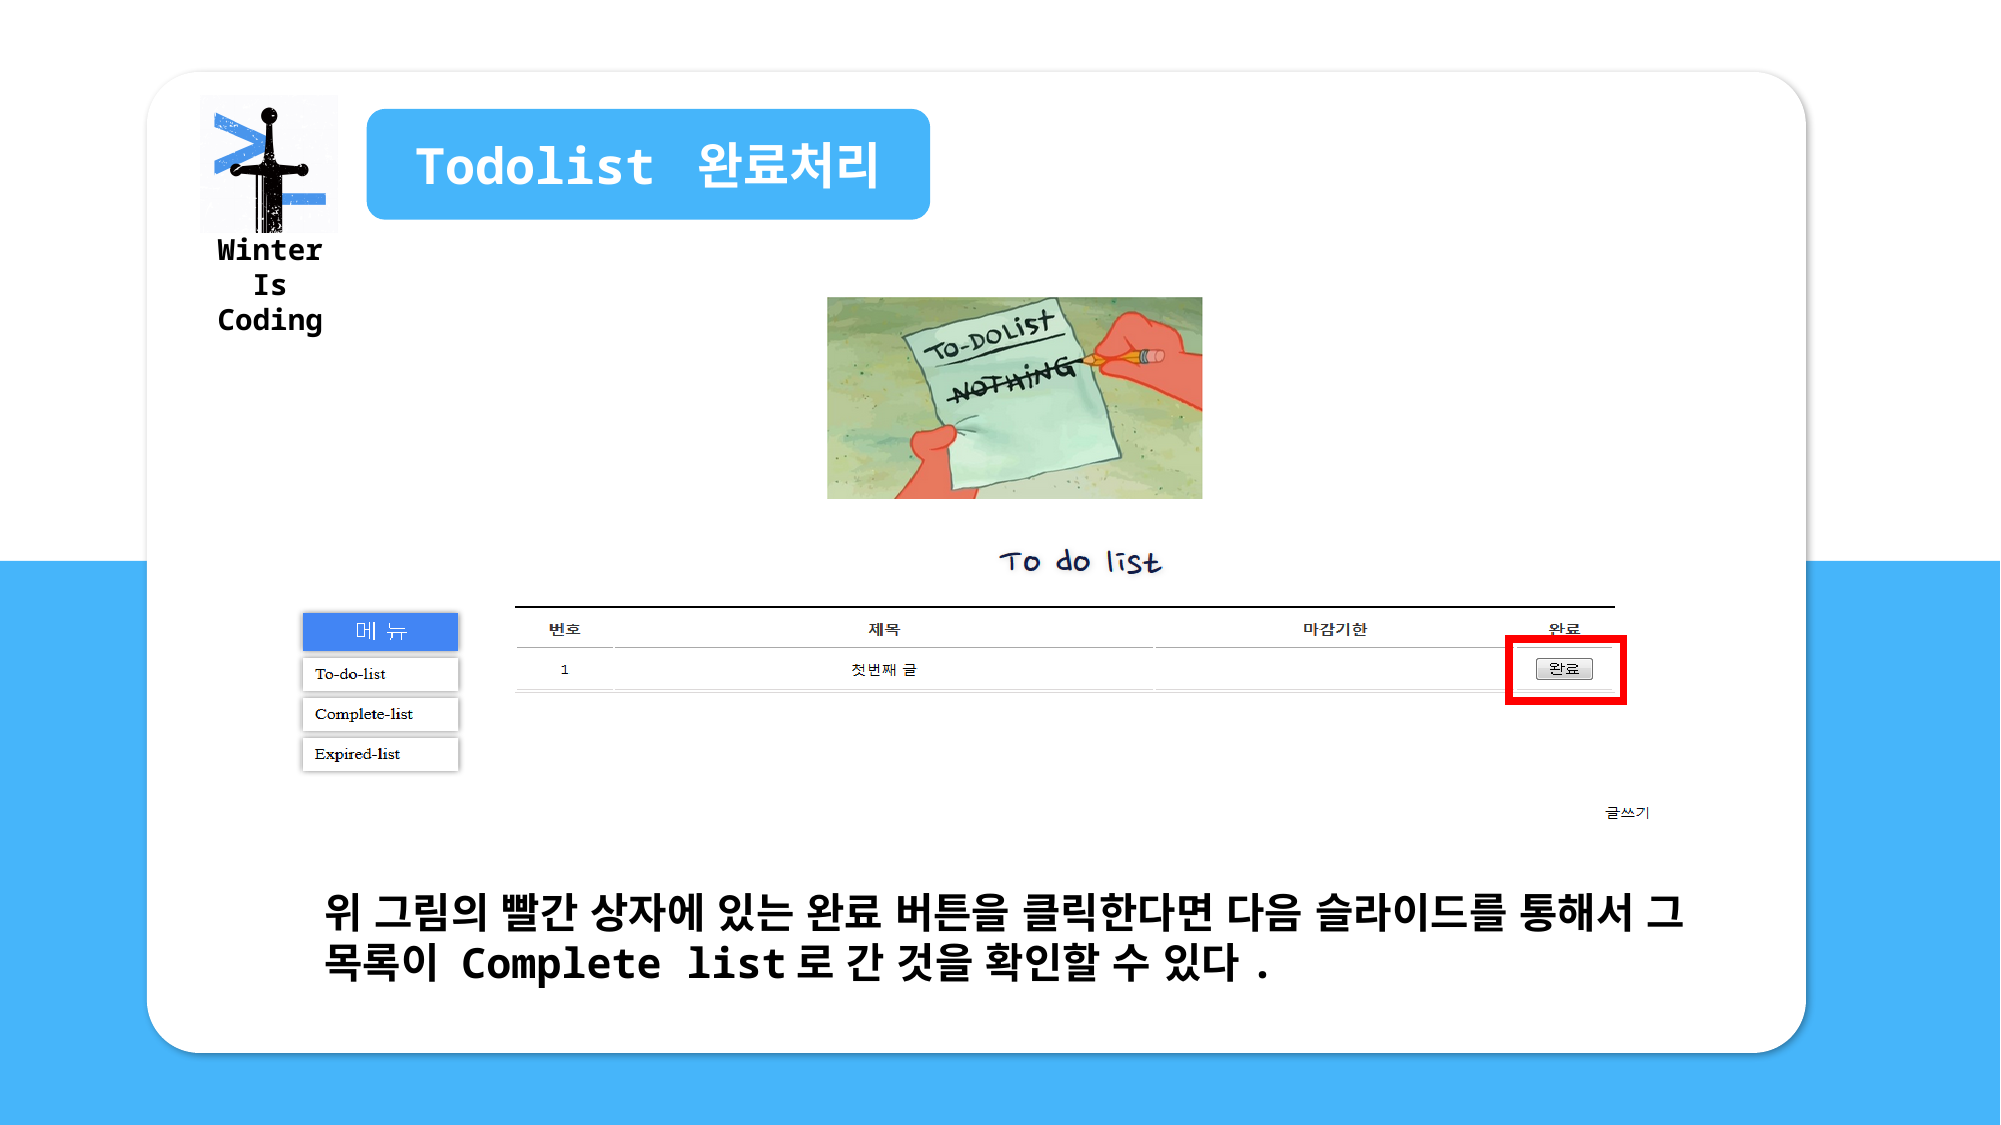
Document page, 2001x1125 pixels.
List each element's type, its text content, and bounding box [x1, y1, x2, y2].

picture [289, 296, 1681, 876]
picture [200, 95, 338, 233]
text_box Todolist 완료처리 [365, 107, 932, 221]
text_box [145, 70, 1807, 1054]
text_box 위 그림의 빨간 상자에 있는 완료 버튼을 클릭한다면 다음 슬라이드를 통해서 그 목록이 Complete list로 간 것을 확인할 수 있다. [309, 879, 1741, 995]
text_box Winter Is Coding [196, 223, 344, 344]
text_box [0, 560, 2000, 1125]
